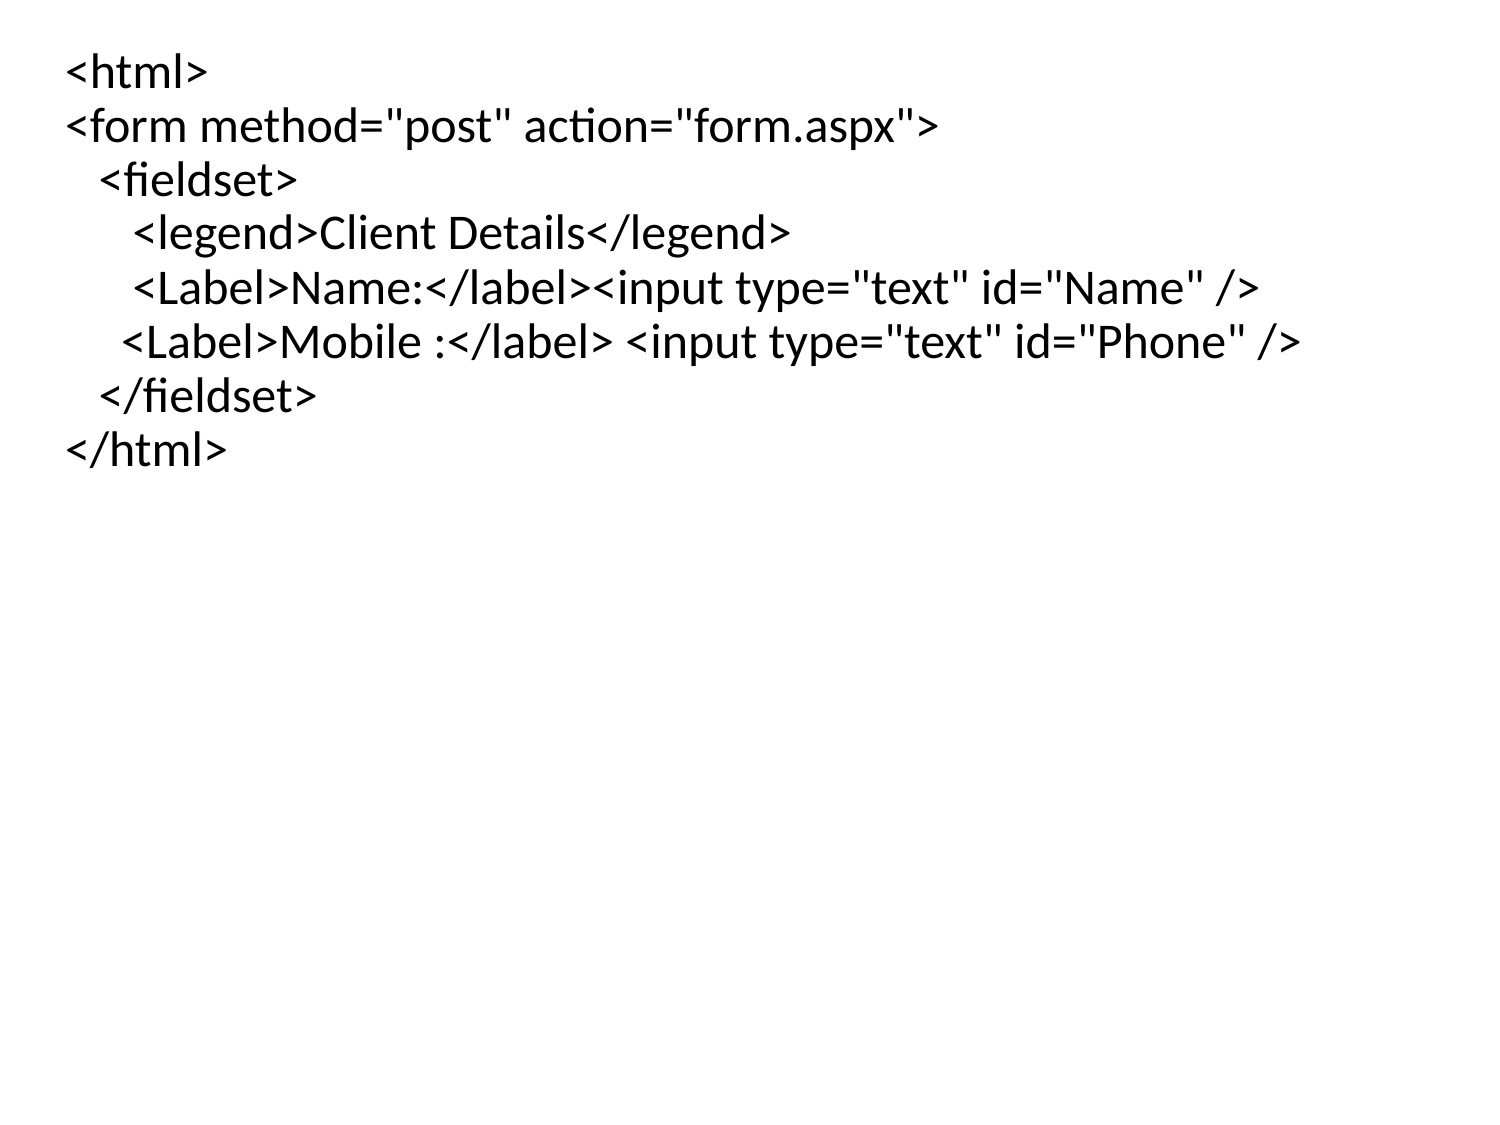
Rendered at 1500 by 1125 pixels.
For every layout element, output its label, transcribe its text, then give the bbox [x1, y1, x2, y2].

list <html> <form method="post" action="form.aspx"> <fieldset> <legend>Client Details</legend> <Label>Name:</label><input type="text" id="Name" /> <Label>Mobile :</label> <input type="text" id="Phone" /> </fieldset> </html> [50, 37, 1463, 1025]
